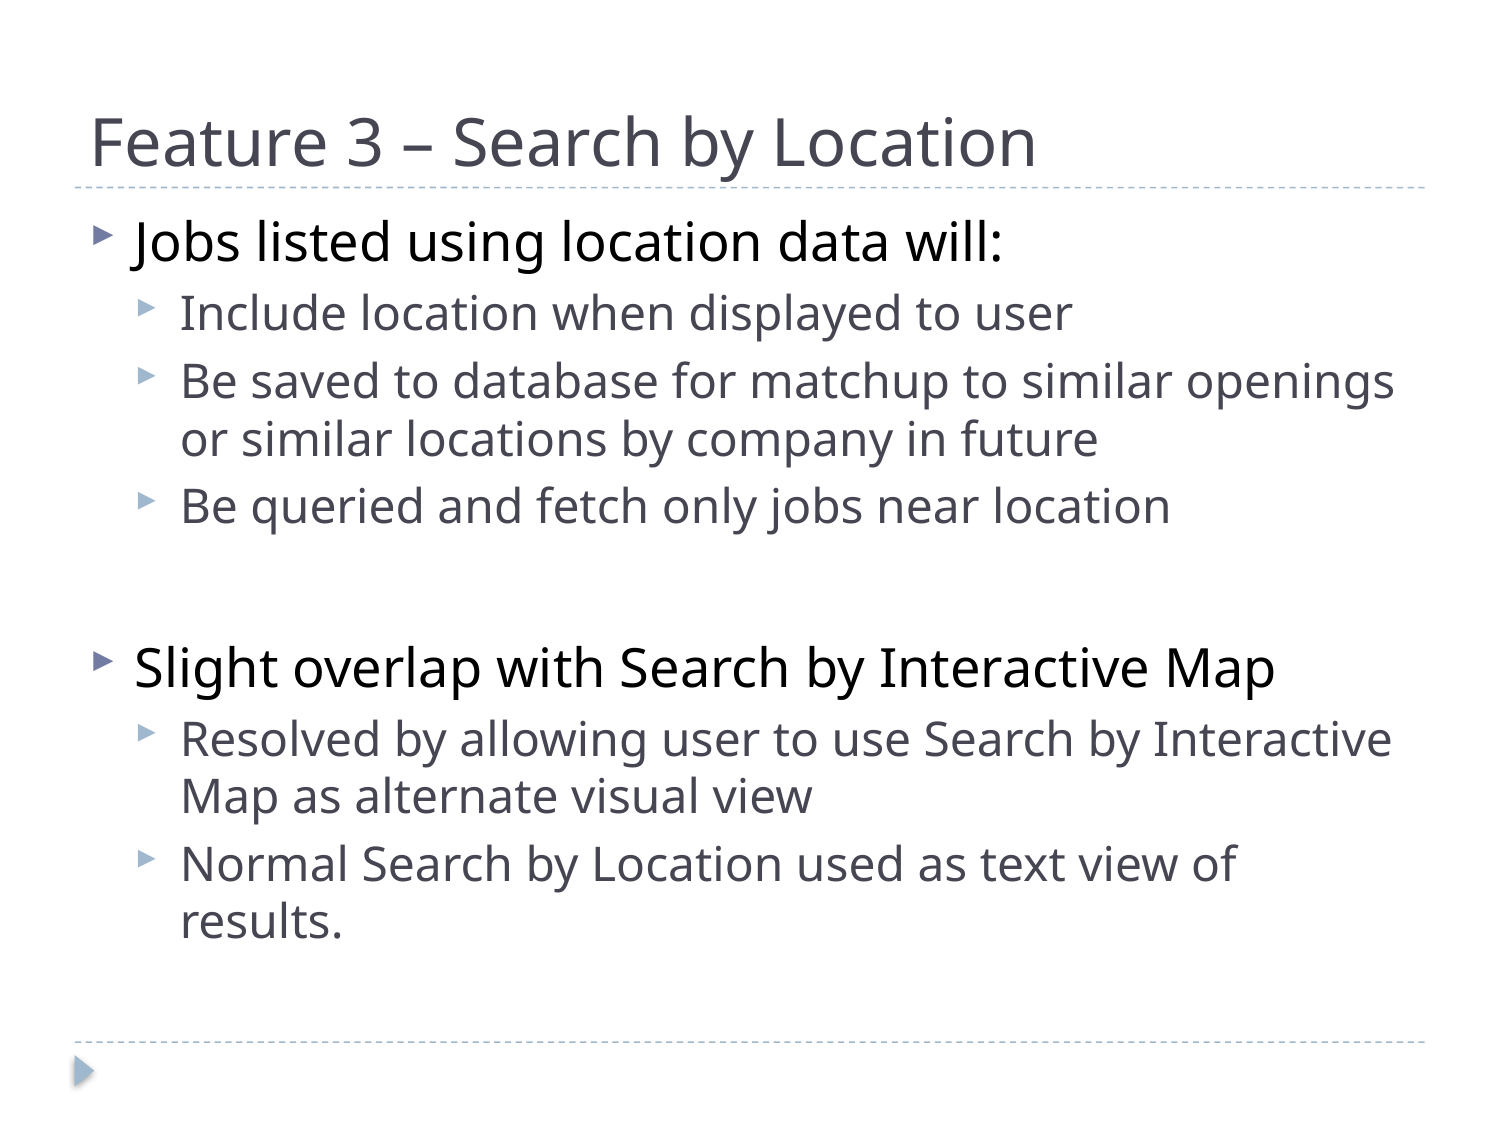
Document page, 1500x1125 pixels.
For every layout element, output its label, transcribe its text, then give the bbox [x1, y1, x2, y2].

title Feature 3 – Search by Location [75, 24, 1425, 188]
list Jobs listed using location data will: Include location when displayed to user Be saved to database for matchup to similar openings or similar locations by company in future Be queried and fetch only jobs near location Slight overlap with Search by Interactive Map Resolved by allowing user to use Search by Interactive Map as alternate visual view Normal Search by Location used as text view of results. [75, 200, 1425, 1010]
